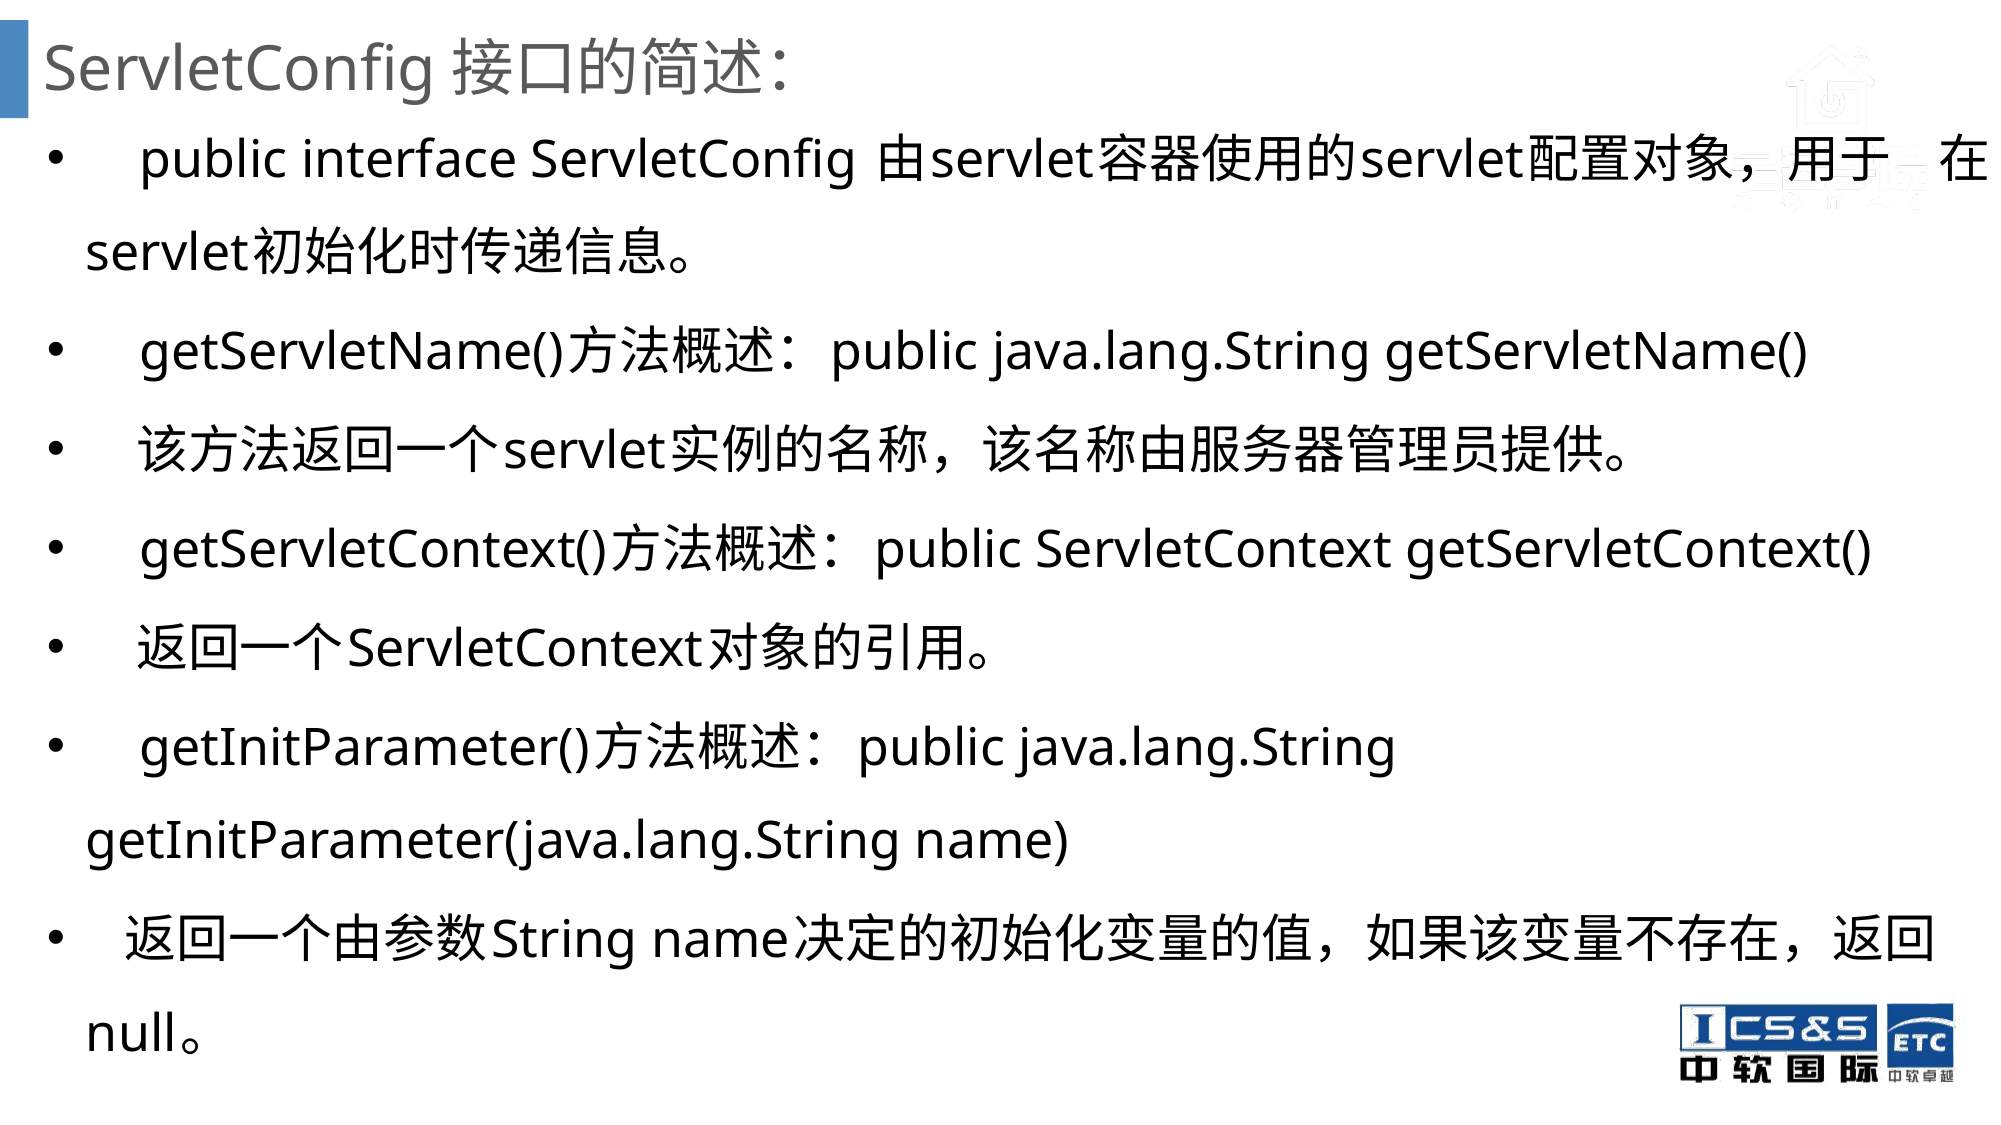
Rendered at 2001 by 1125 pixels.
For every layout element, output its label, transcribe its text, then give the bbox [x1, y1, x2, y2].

picture [1669, 1075, 1963, 1093]
title ServletConfig接口的简述： [28, 0, 1927, 140]
list public interface ServletConfig 由servlet容器使用的servlet配置对象，用于 在servlet初始化时传递信息。 getServletName()方法概述：public java.lang.String getServletName() 该方法返回一个servlet实例的名称，该名称由服务器管理员提供。 getServletContext()方法概述：public ServletContext getServletContext() 返回一个ServletContext对象的引用。 getInitParameter()方法概述：public java.lang.String getInitParameter(java.lang.String name) 返回一个由参数String name决定的初始化变量的值，如果该变量不存在，返回null。 [31, 86, 2000, 1075]
